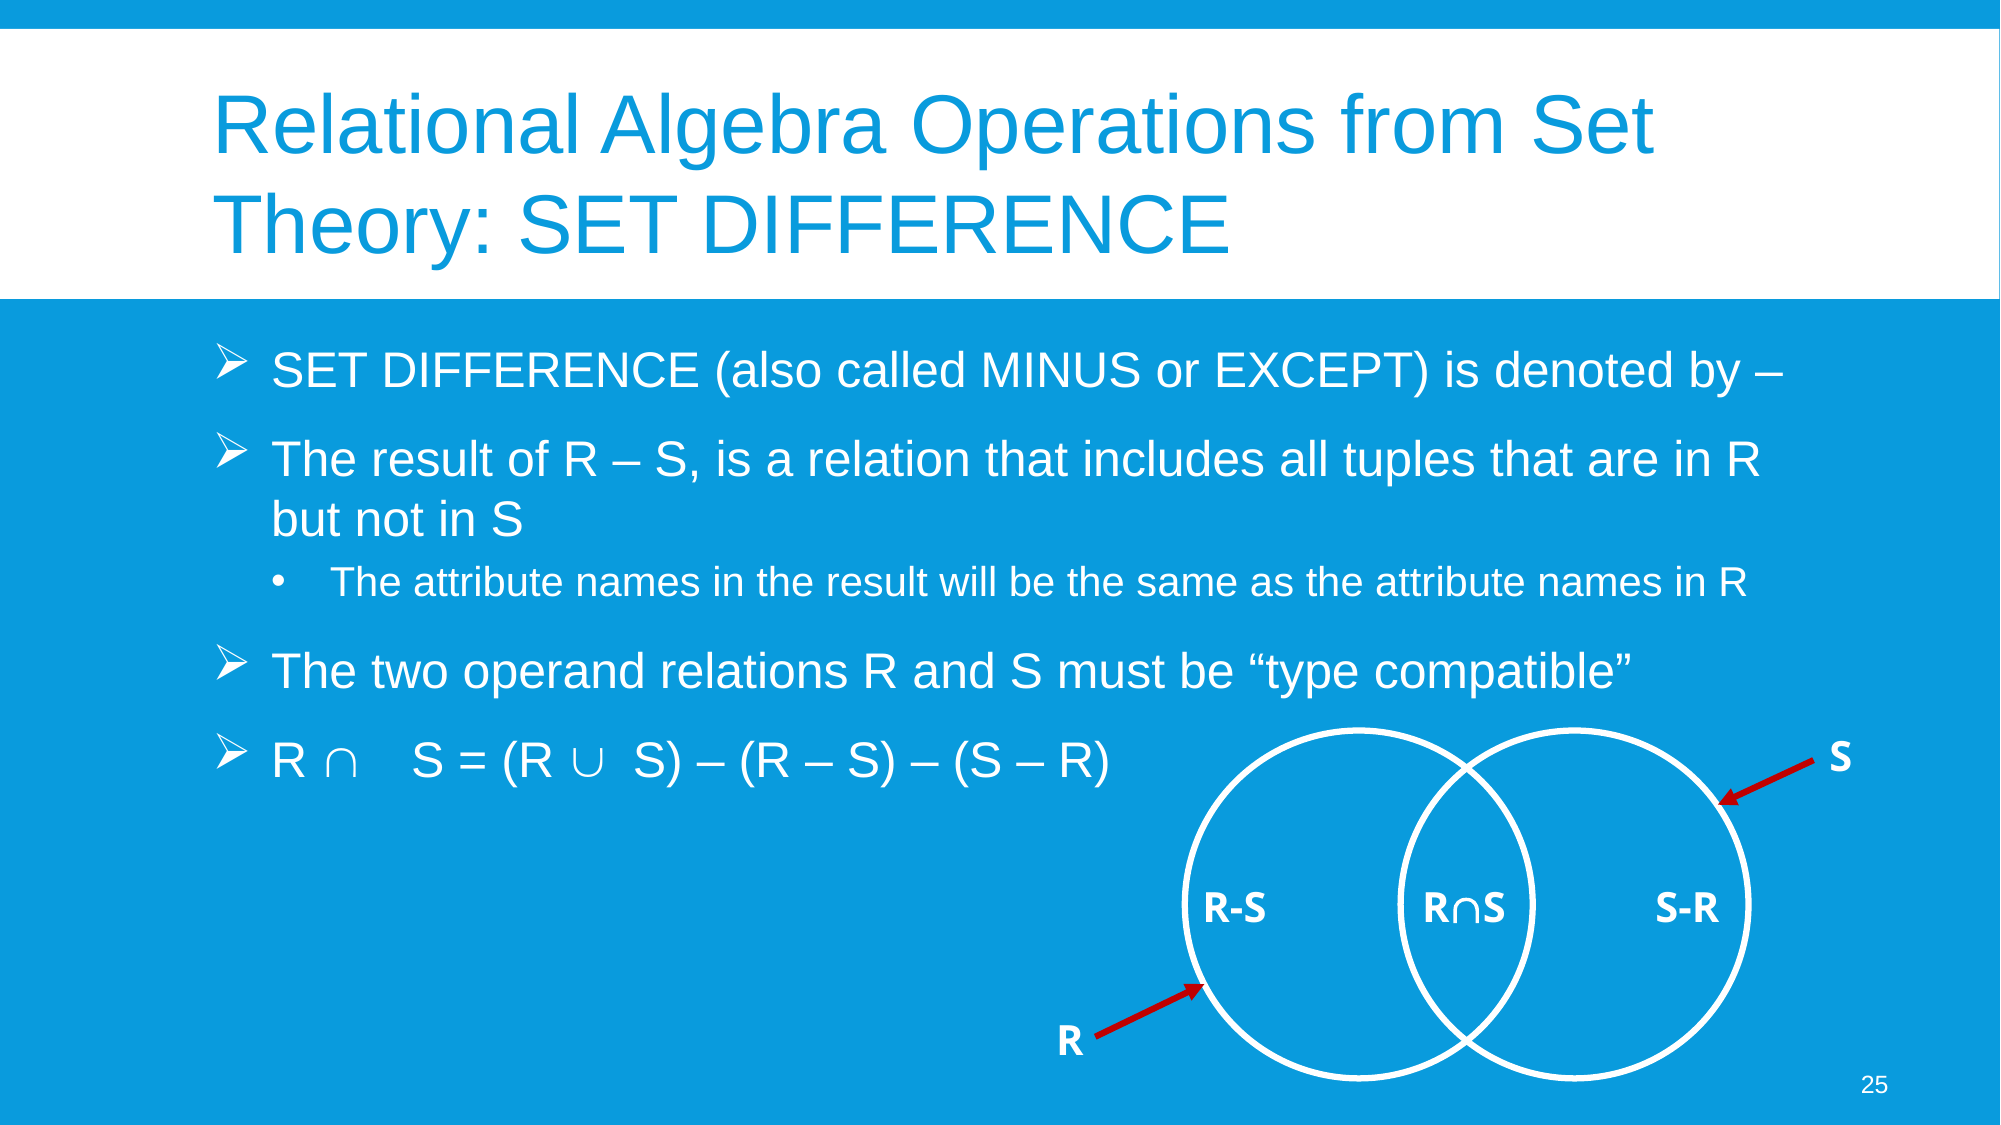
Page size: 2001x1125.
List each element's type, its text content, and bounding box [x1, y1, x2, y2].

text_box [1399, 729, 1750, 1080]
picture [1546, 1074, 1621, 1081]
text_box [1717, 759, 1814, 805]
list SET DIFFERENCE (also called MINUS or EXCEPT) is denoted by – The result of R – S, is a relation that includes all tuples that are in R but not in S The attribute names in the result will be the same as the attribute names in R The two operand relations R and S must be “type compatible” R  S = (R  S) – (R – S) – (S – R) [197, 329, 1803, 1020]
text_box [1094, 983, 1205, 1037]
picture [1695, 1024, 1704, 1033]
text_box S-R [1640, 873, 1735, 939]
text_box R-S [1187, 873, 1293, 939]
text_box S [1814, 722, 1868, 788]
text_box RS [1407, 873, 1532, 939]
text_box [1183, 729, 1466, 1080]
text_box R [1041, 1006, 1099, 1072]
slide_number 25 [1748, 1053, 1904, 1114]
picture [1431, 1058, 1444, 1065]
title Relational Algebra Operations from Set Theory: SET DIFFERENCE [197, 46, 1803, 295]
picture [1238, 1032, 1245, 1039]
picture [1394, 1073, 1409, 1077]
